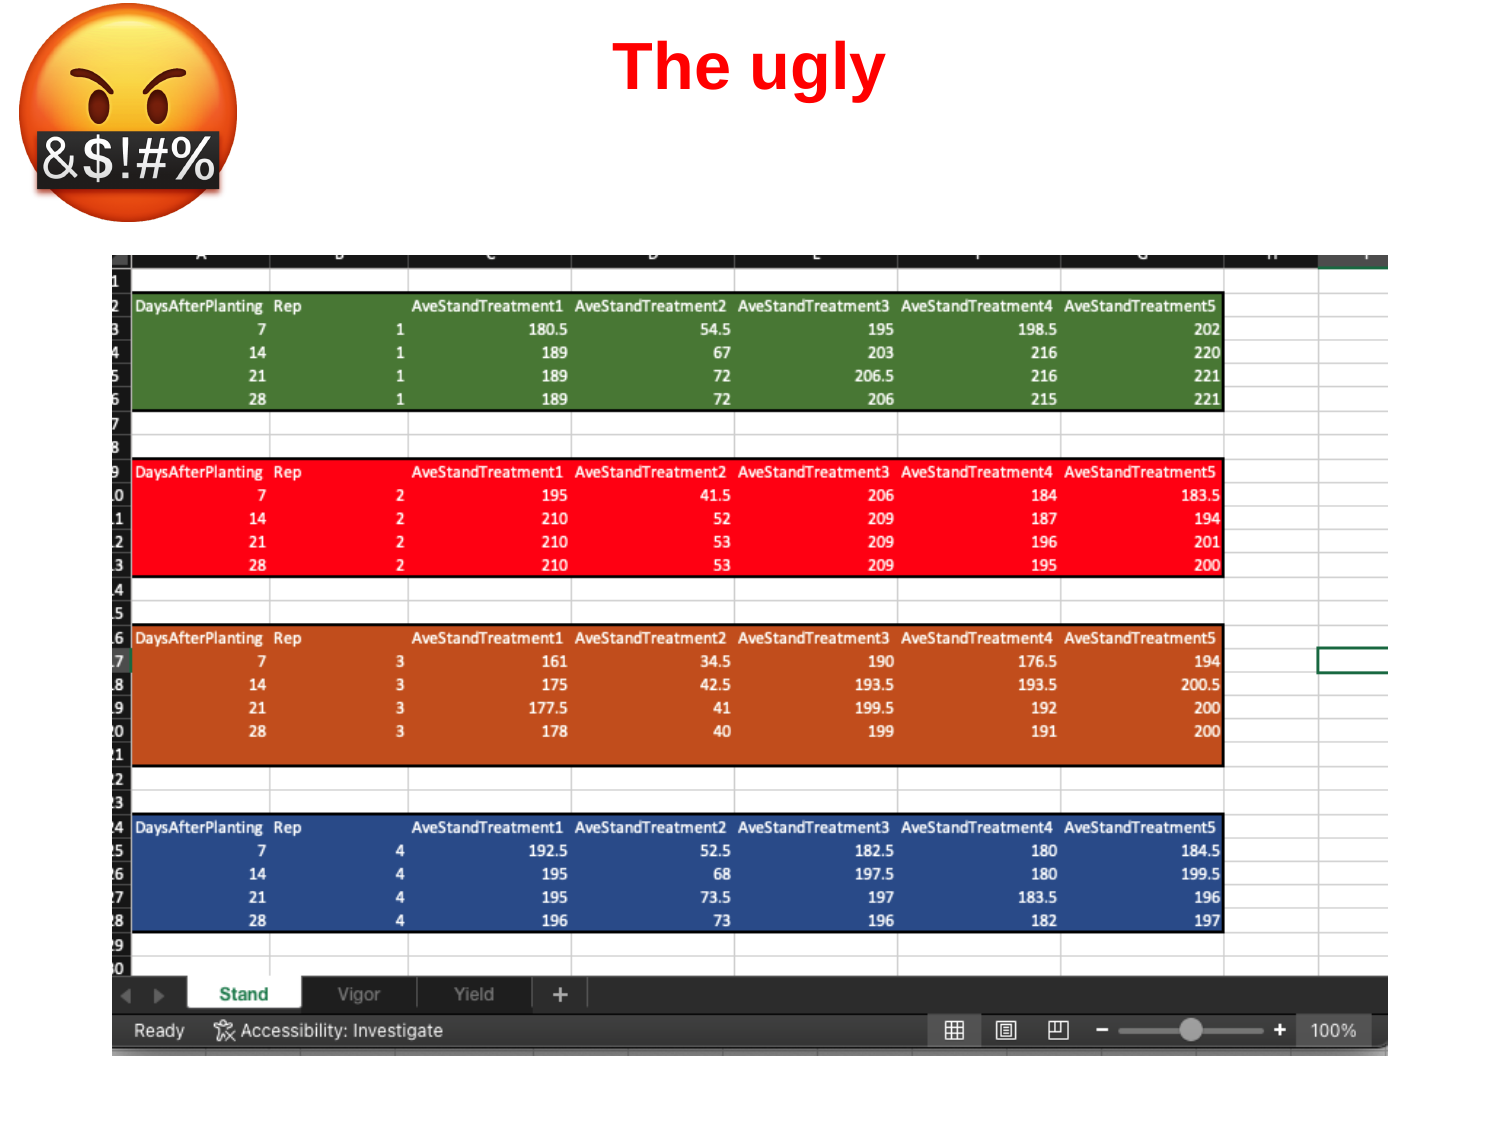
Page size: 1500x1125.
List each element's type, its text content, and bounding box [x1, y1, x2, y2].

picture [112, 255, 1388, 1056]
text_box The ugly [334, 15, 1165, 111]
picture [19, 3, 237, 222]
